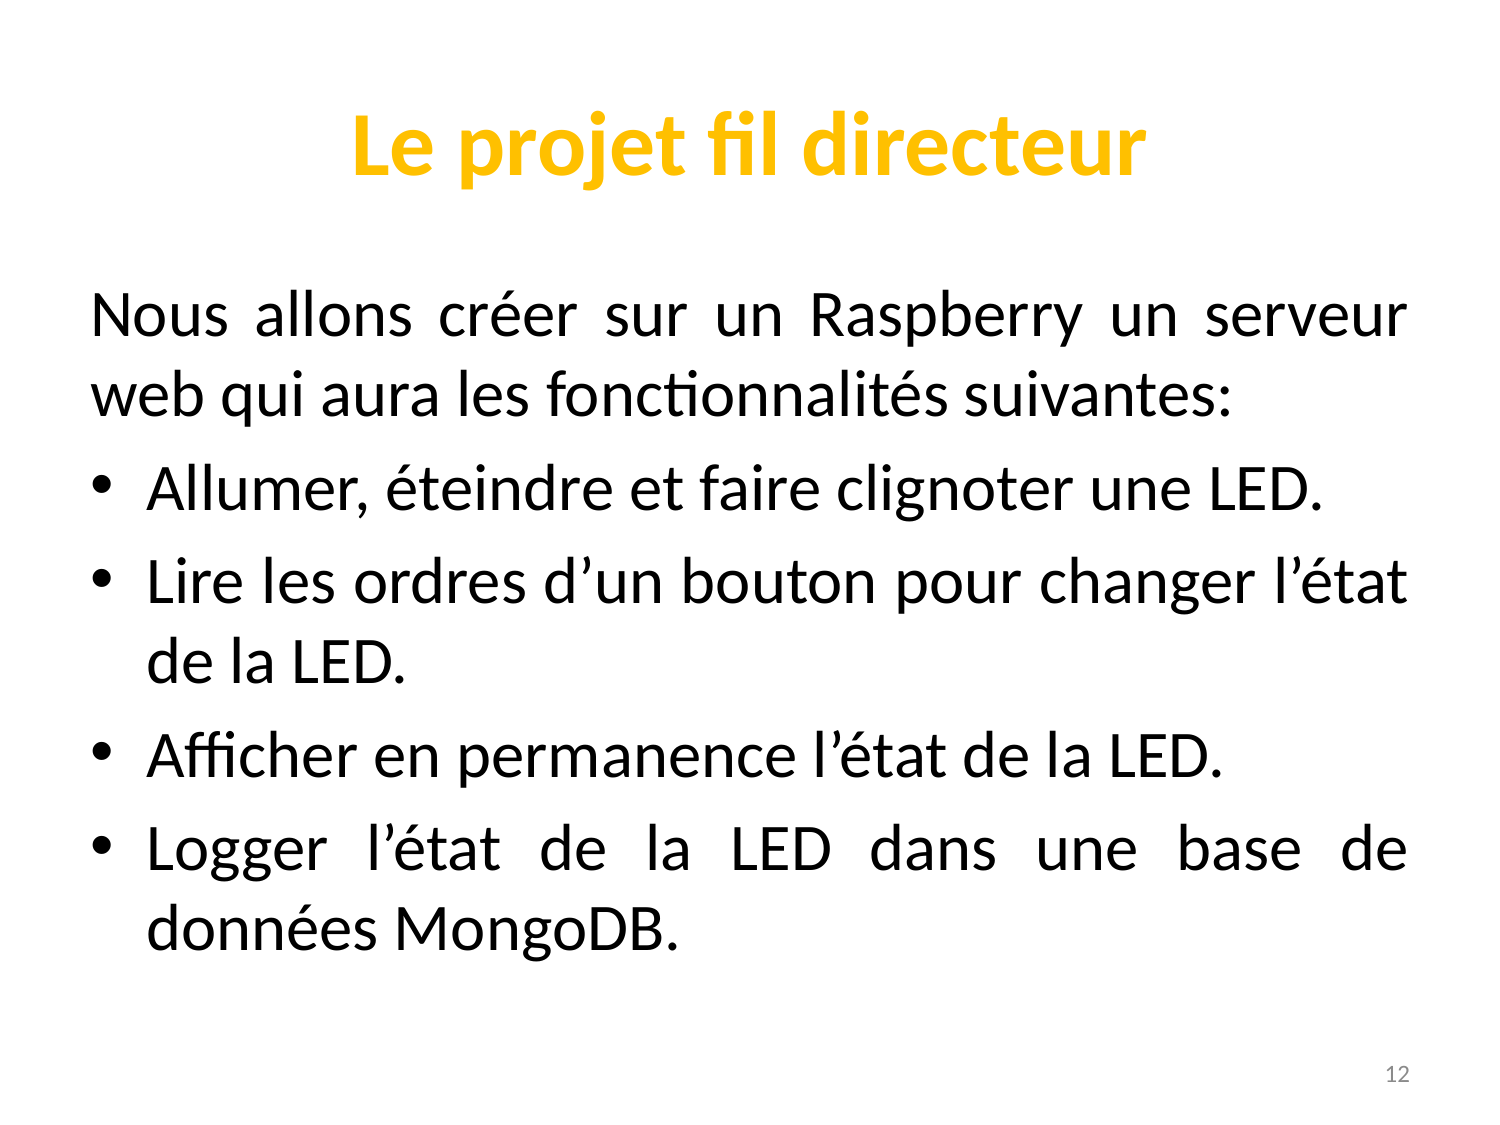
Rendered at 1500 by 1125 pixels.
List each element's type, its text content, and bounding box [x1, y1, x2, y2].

title Le projet fil directeur [75, 45, 1425, 233]
slide_number 12 [1074, 1042, 1425, 1103]
list Nous allons créer sur un Raspberry un serveur web qui aura les fonctionnalités suivantes: Allumer, éteindre et faire clignoter une LED. Lire les ordres d’un bouton pour changer l’état de la LED. Afficher en permanence l’état de la LED. Logger l’état de la LED dans une base de données MongoDB. [75, 262, 1425, 1005]
